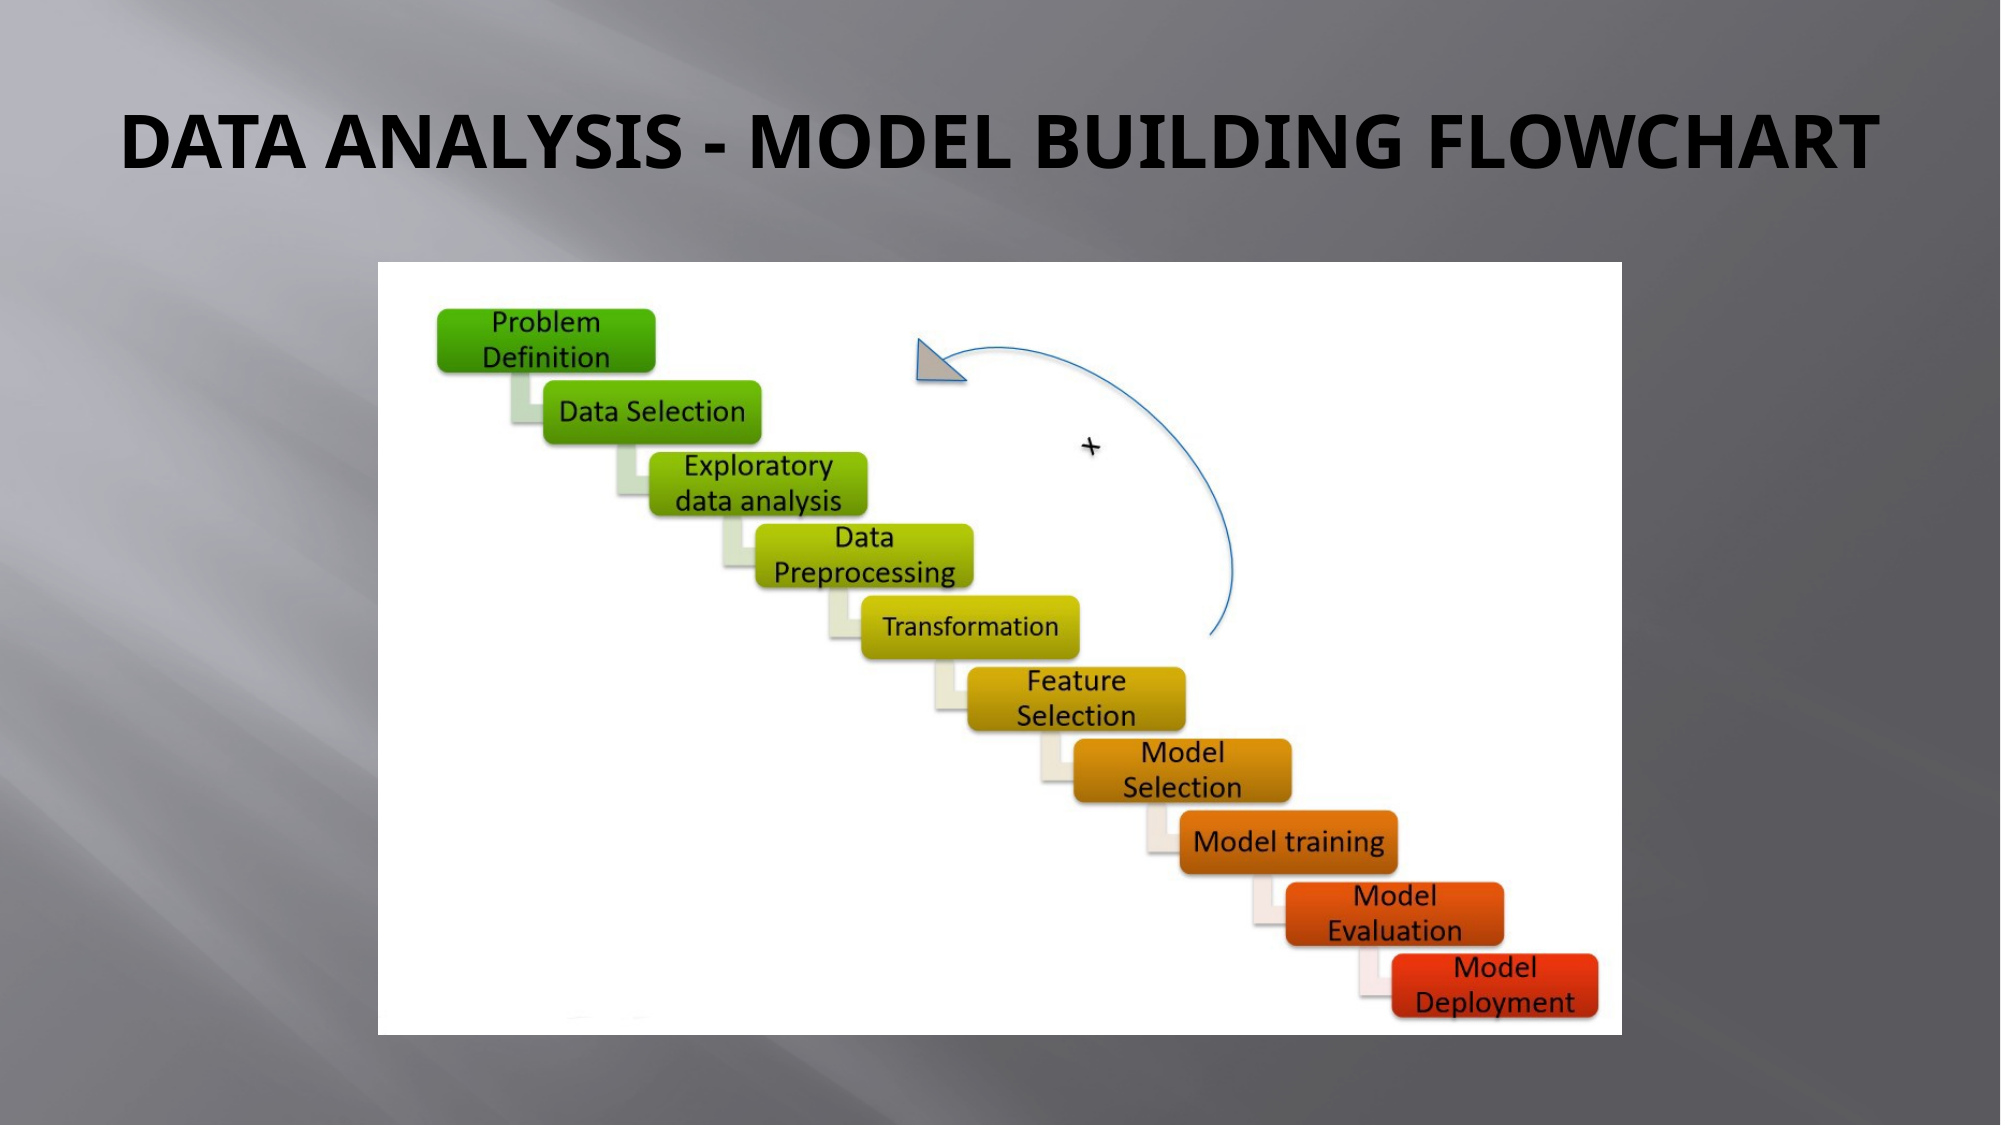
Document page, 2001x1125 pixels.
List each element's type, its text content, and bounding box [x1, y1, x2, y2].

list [377, 262, 1622, 1036]
title DATA ANALYSIS - MODEL BUILDING FLOWCHART [99, 45, 1900, 233]
